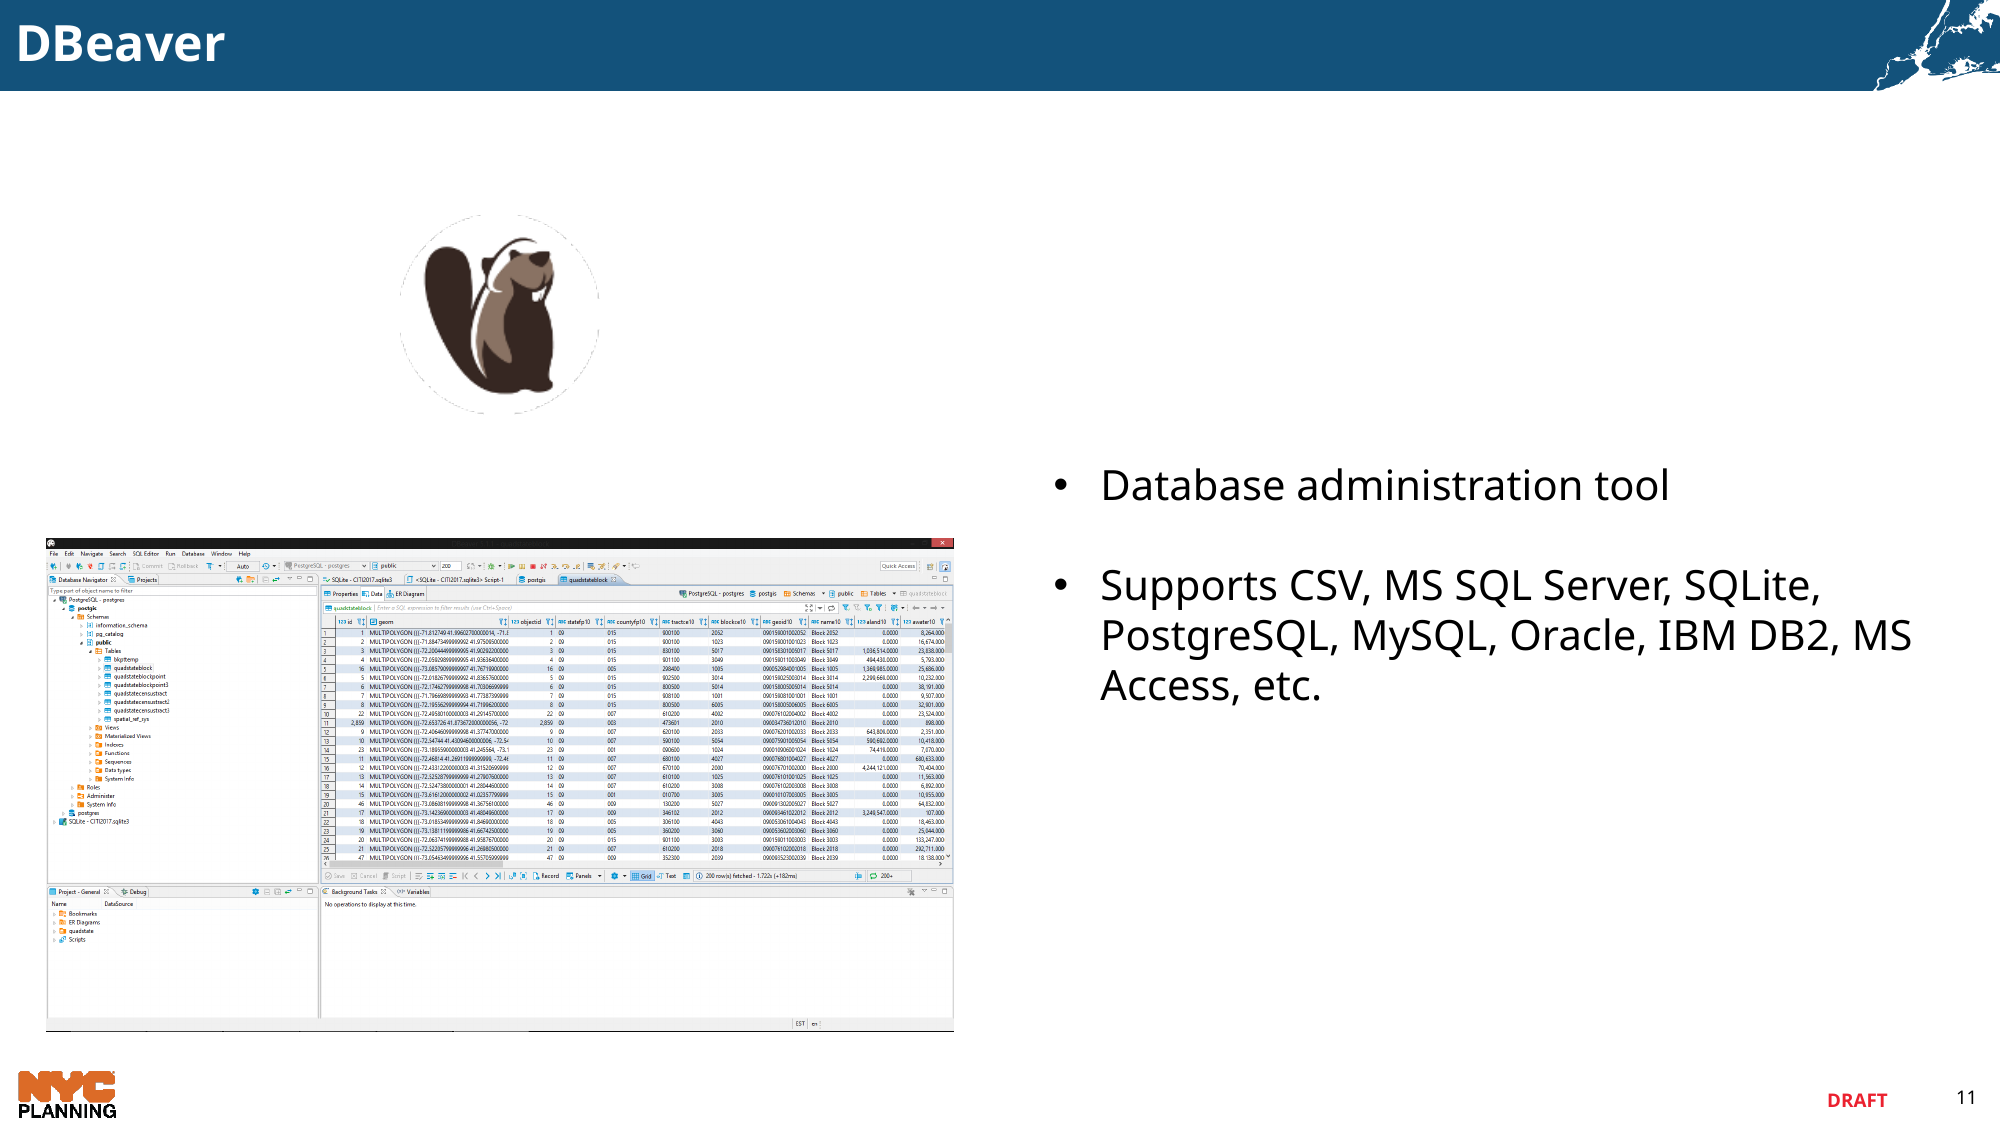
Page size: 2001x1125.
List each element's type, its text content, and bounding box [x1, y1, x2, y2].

title DBeaver [0, 0, 1800, 91]
text_box Database administration tool Supports CSV, MS SQL Server, SQLite, PostgreSQL, MySQL, Oracle, IBM DB2, MS Access, etc. [1038, 451, 1962, 717]
picture [16, 1069, 117, 1119]
picture [399, 214, 600, 415]
picture [1800, 0, 2000, 91]
slide_number 11 [1850, 1080, 2000, 1117]
picture [46, 538, 954, 1032]
